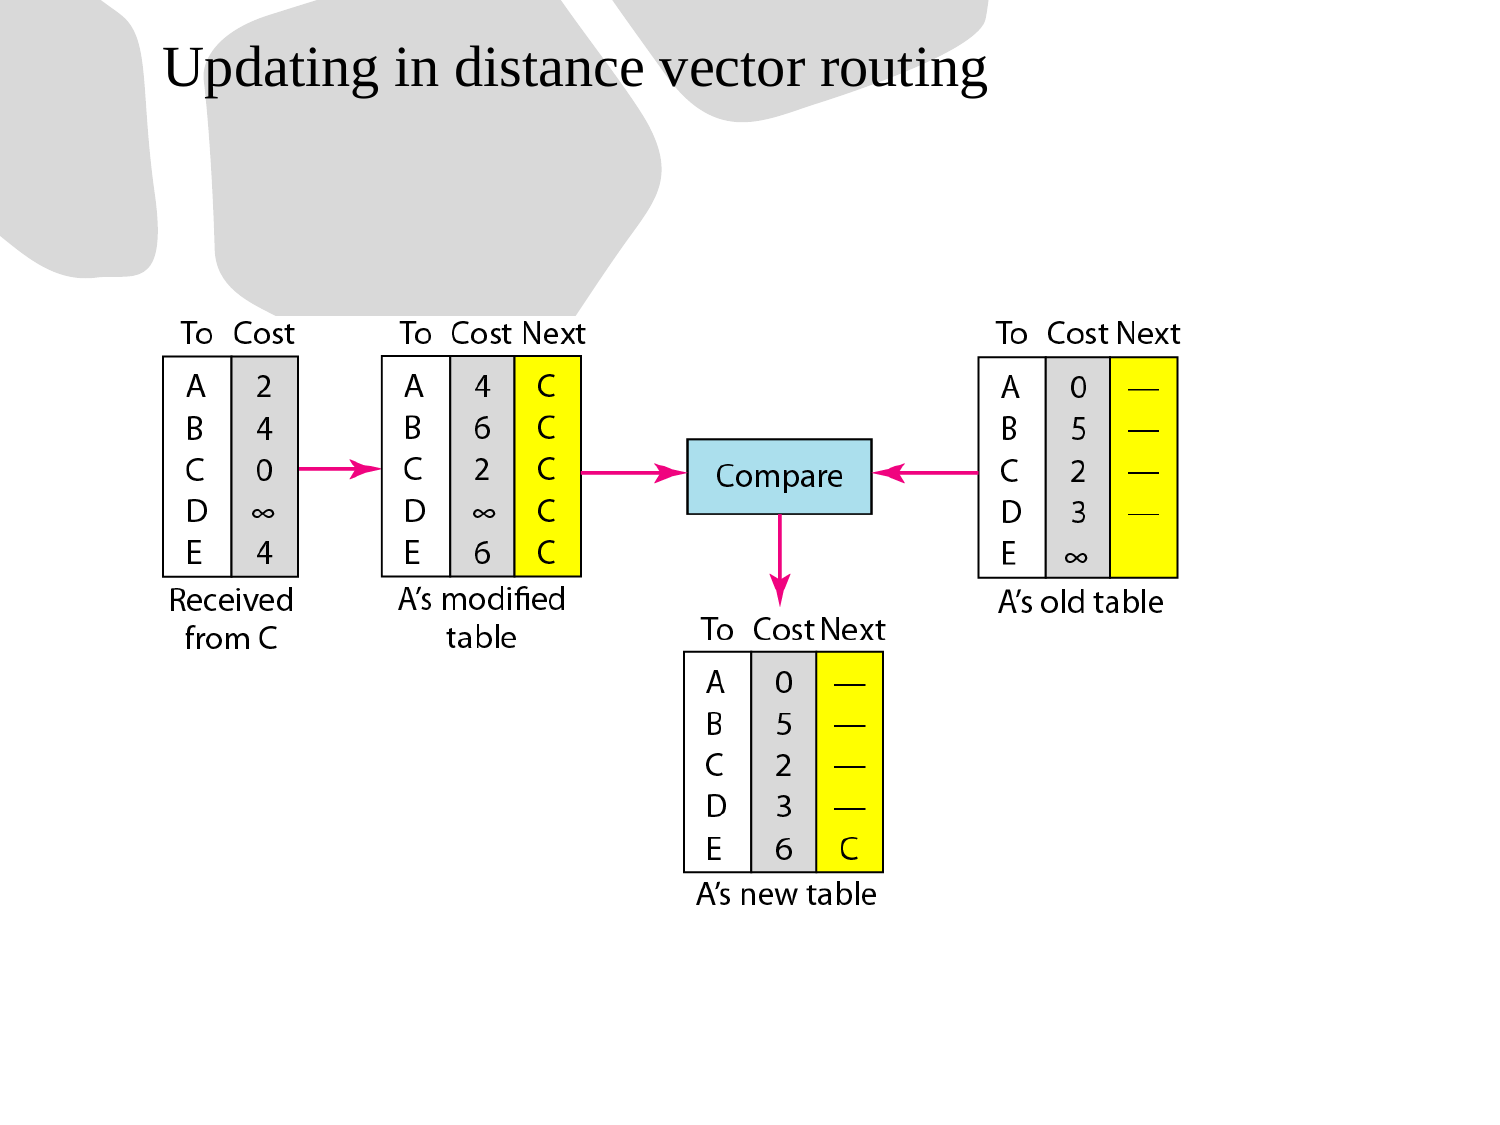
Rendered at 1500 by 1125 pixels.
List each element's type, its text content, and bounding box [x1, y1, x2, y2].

picture [162, 316, 1181, 913]
text_box Updating in distance vector routing [147, 20, 1012, 106]
slide_number [0, 0, 493, 493]
